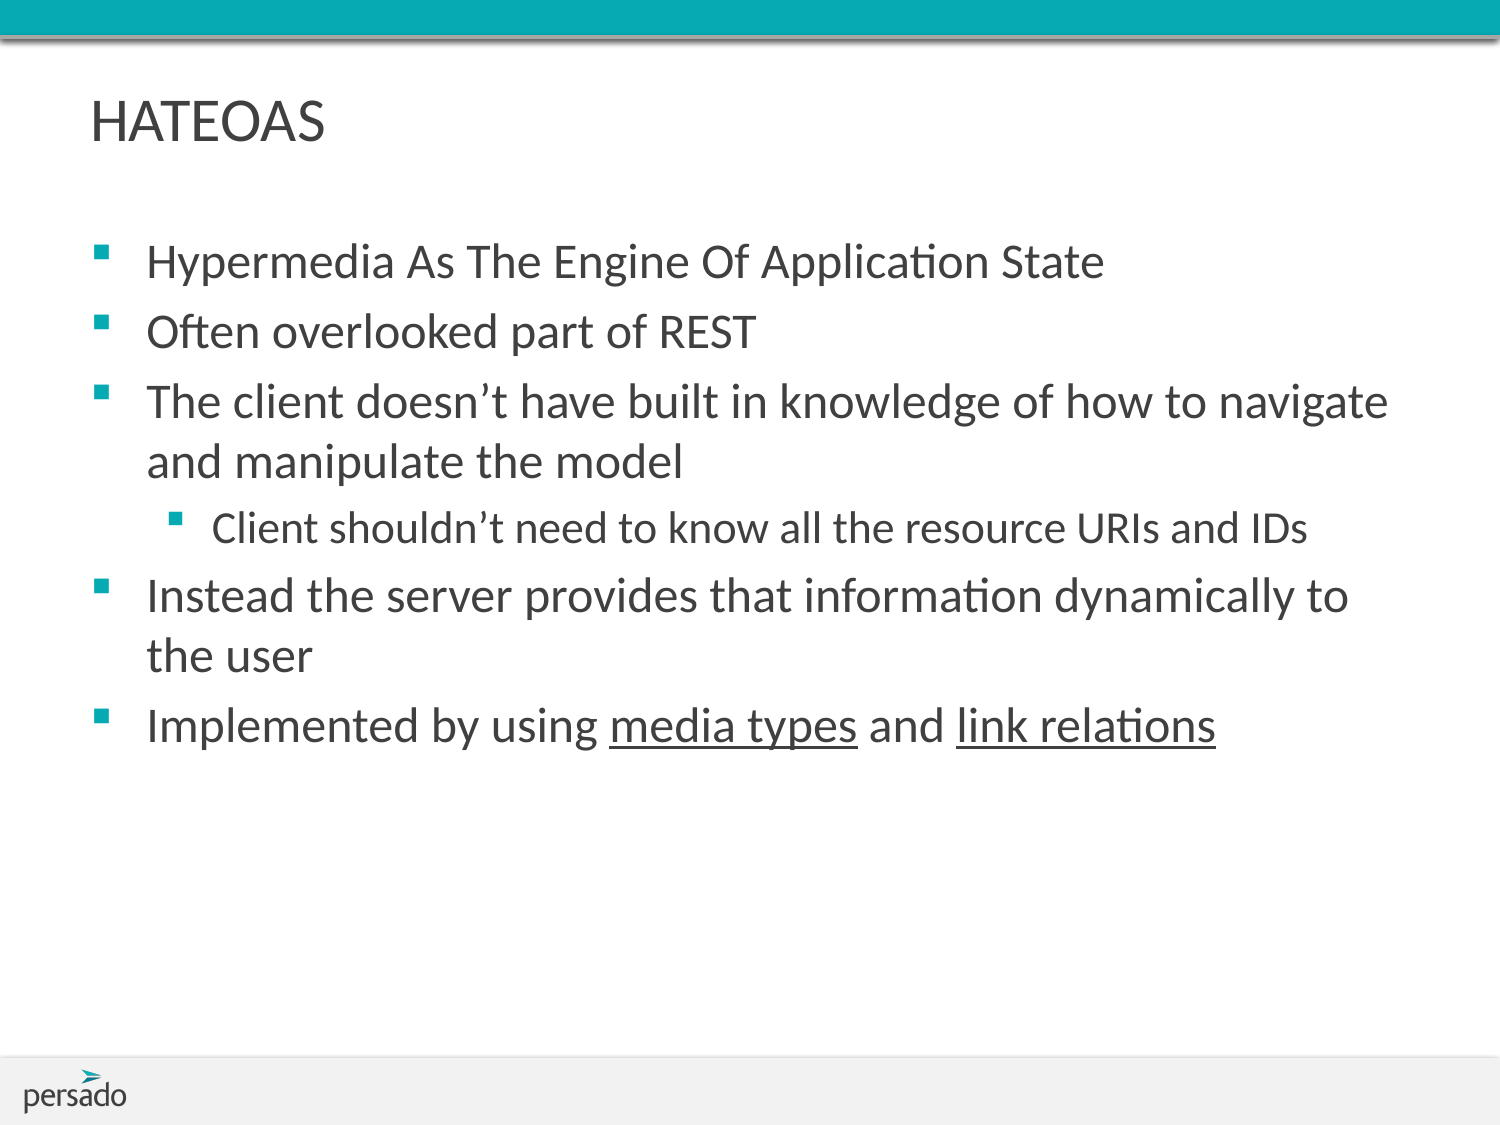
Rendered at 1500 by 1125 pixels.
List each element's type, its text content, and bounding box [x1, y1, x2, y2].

picture [23, 1069, 127, 1115]
title HATEOAS [75, 45, 1425, 188]
list Hypermedia As The Engine Of Application State Often overlooked part of REST The client doesn’t have built in knowledge of how to navigate and manipulate the model Client shouldn’t need to know all the resource URIs and IDs Instead the server provides that information dynamically to the user Implemented by using media types and link relations [75, 220, 1425, 1005]
